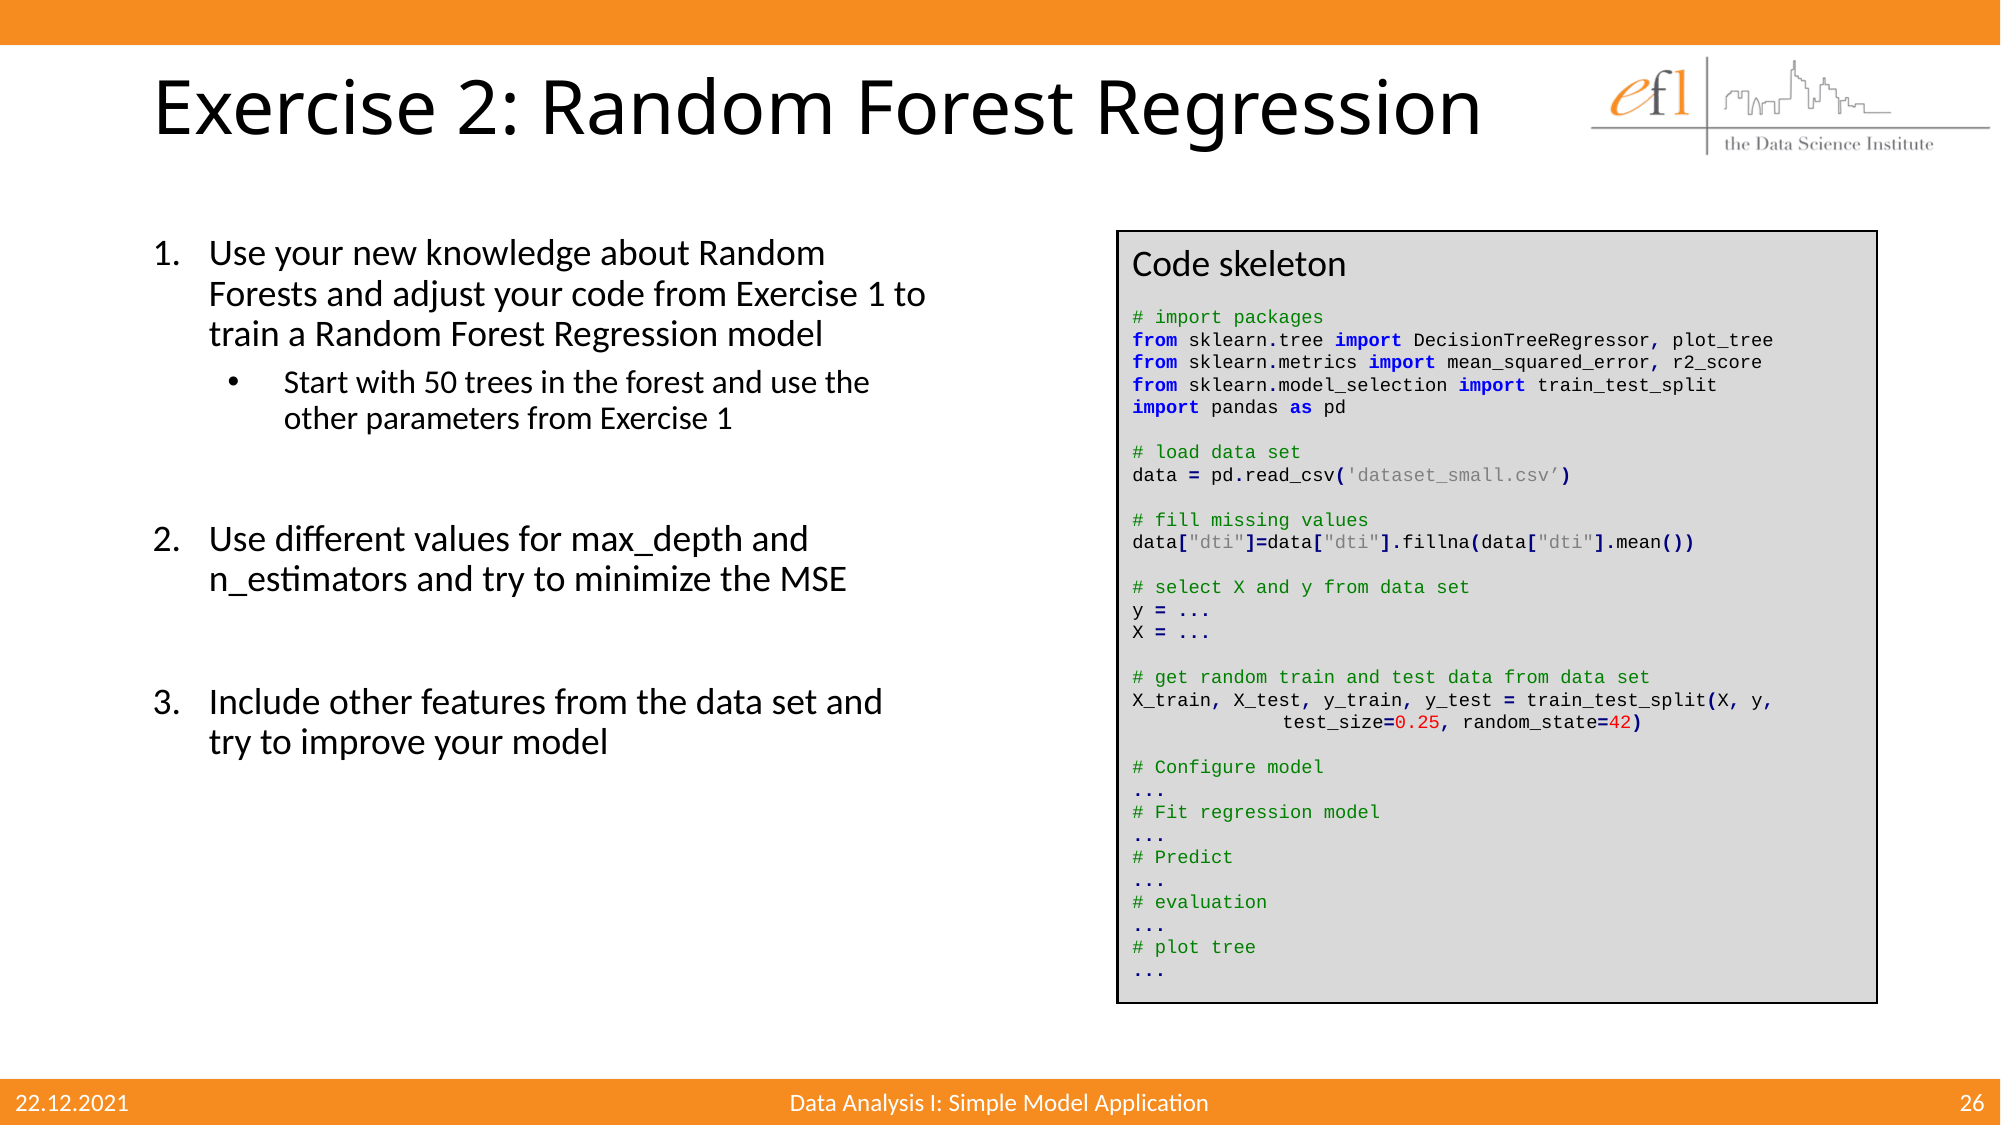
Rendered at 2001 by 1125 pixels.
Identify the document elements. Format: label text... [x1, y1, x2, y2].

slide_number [0, 1078, 450, 1125]
text_box [1116, 230, 1878, 1004]
text_box Code skeleton [1117, 231, 1433, 291]
title Exercise 2: Random Forest Regression [137, 59, 1550, 161]
list Use your new knowledge about Random Forests and adjust your code from Exercise 1 to train a Random Forest Regression model Start with 50 trees in the forest and use the other parameters from Exercise 1 Use different values for max_depth and n_estimators and try to minimize the MSE Include other features from the data set and try to improve your model [137, 225, 944, 963]
slide_number 26 [1550, 1078, 2000, 1125]
footer Data Analysis I: Simple Model Application [662, 1078, 1338, 1125]
picture [0, 0, 2001, 1125]
text_box # import packages from sklearn.tree import DecisionTreeRegressor, plot_tree from sklearn.metrics import mean_squared_error, r2_score from sklearn.model_selection import train_test_split import pandas as pd # load data set data = pd.read_csv('dataset_small.csv’) # fill missing values data["dti"]=data["dti"].fillna(data["dti"].mean()) # select X and y from data set y = ... X = ... # get random train and test data from data set X_train, X_test, y_train, y_test = train_test_split(X, y, test_size=0.25, random_state=42) # Configure model ... # Fit regression model ... # Predict ... # evaluation ... # plot tree ... [1117, 297, 2000, 988]
